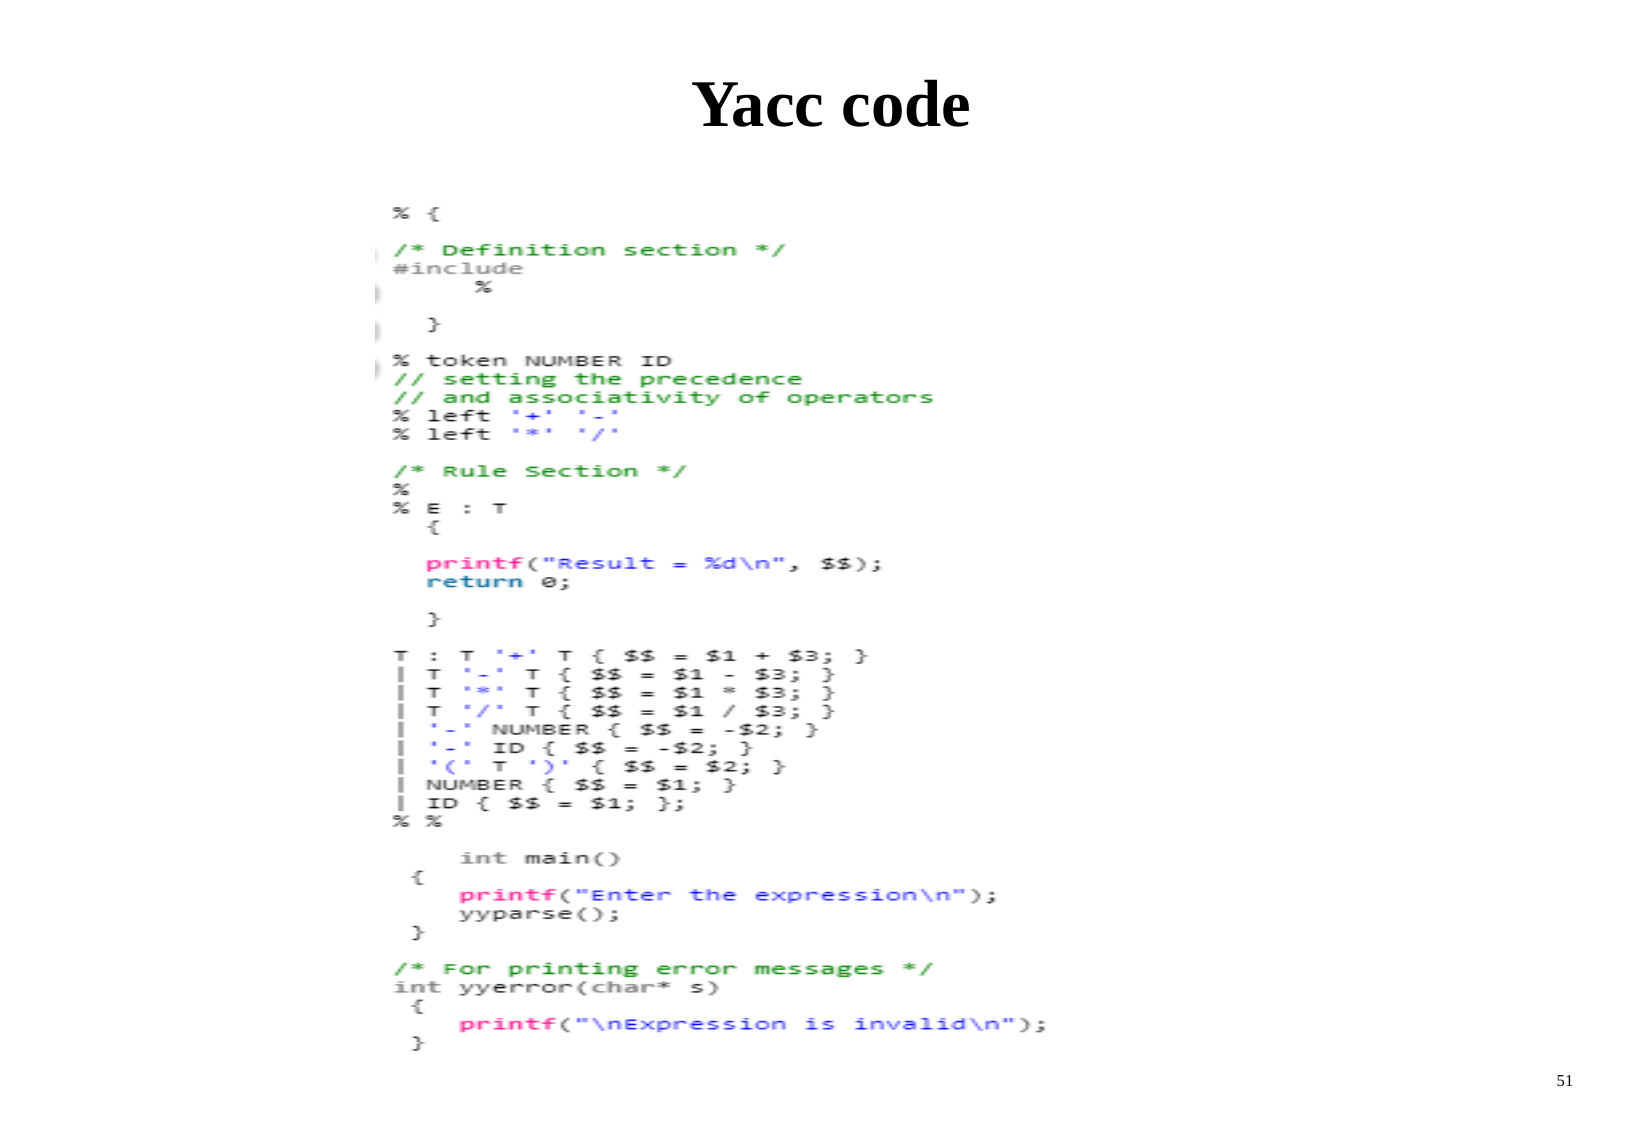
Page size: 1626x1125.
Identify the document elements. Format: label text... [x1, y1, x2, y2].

title Yacc code [62, 24, 1600, 175]
slide_number 51 [1249, 1062, 1589, 1101]
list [374, 199, 1201, 1076]
